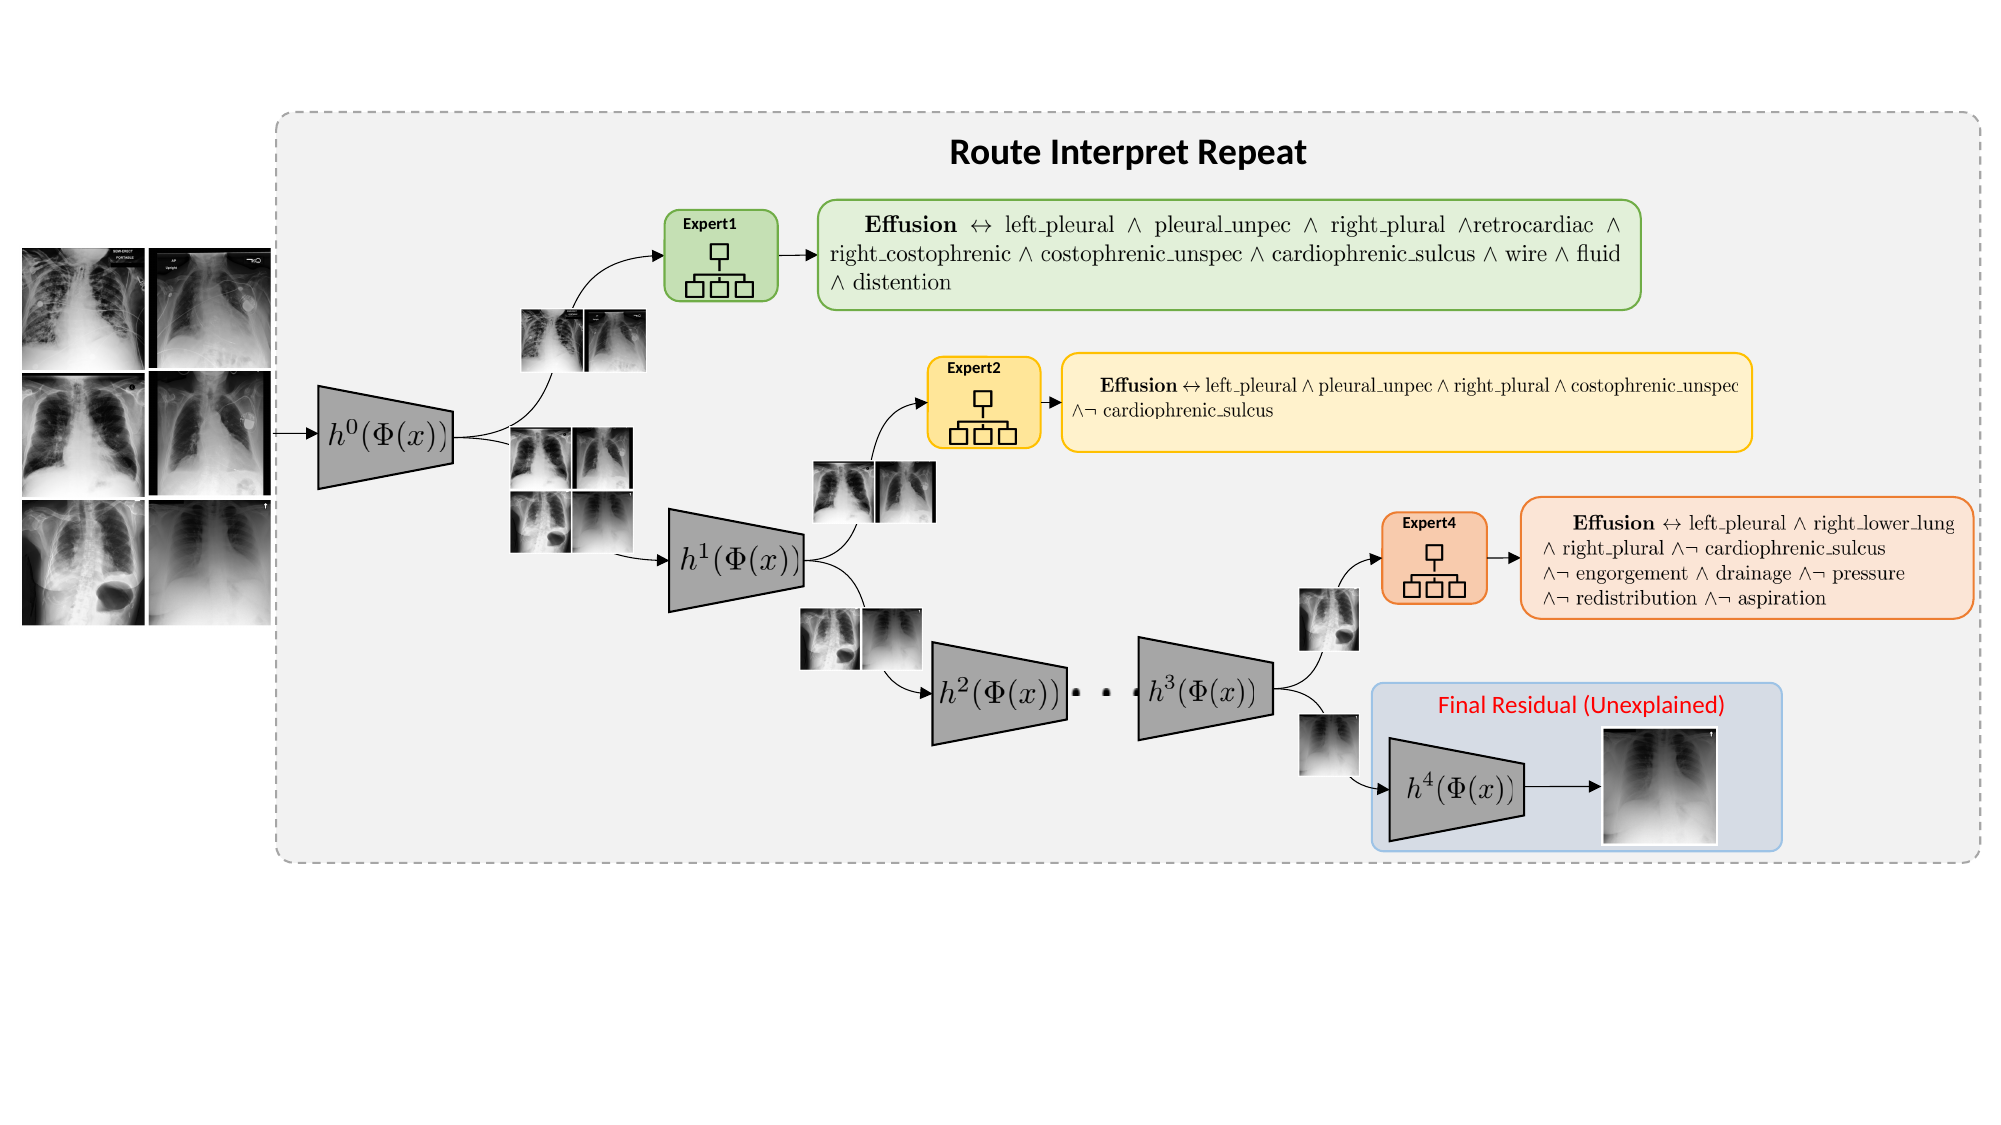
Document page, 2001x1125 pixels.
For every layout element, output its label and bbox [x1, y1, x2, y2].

text_box [19, 112, 1981, 863]
